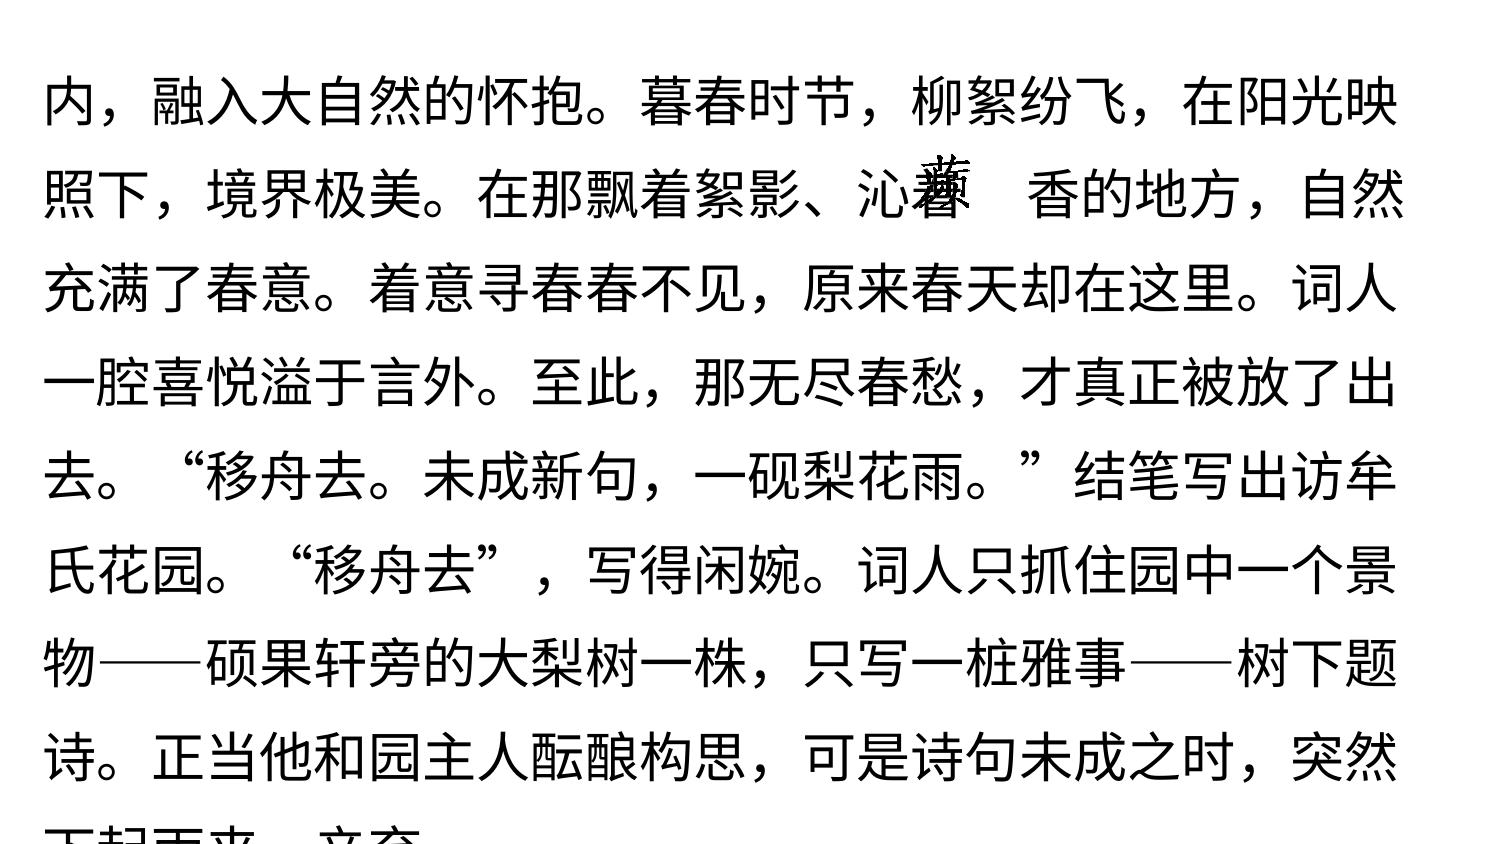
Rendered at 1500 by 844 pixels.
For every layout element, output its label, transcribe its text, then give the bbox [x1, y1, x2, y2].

text_box 内，融入大自然的怀抱。暮春时节，柳絮纷飞，在阳光映照下，境界极美。在那飘着絮影、沁着 香的地方，自然充满了春意。着意寻春春不见，原来春天却在这里。词人一腔喜悦溢于言外。至此，那无尽春愁，才真正被放了出去。“移舟去。未成新句，一砚梨花雨。”结笔写出访牟氏花园。“移舟去”，写得闲婉。词人只抓住园中一个景物——硕果轩旁的大梨树一株，只写一桩雅事——树下题诗。正当他和园主人酝酿构思，可是诗句未成之时，突然下起雨来。辛弃 [27, 30, 1467, 844]
picture [915, 152, 972, 210]
